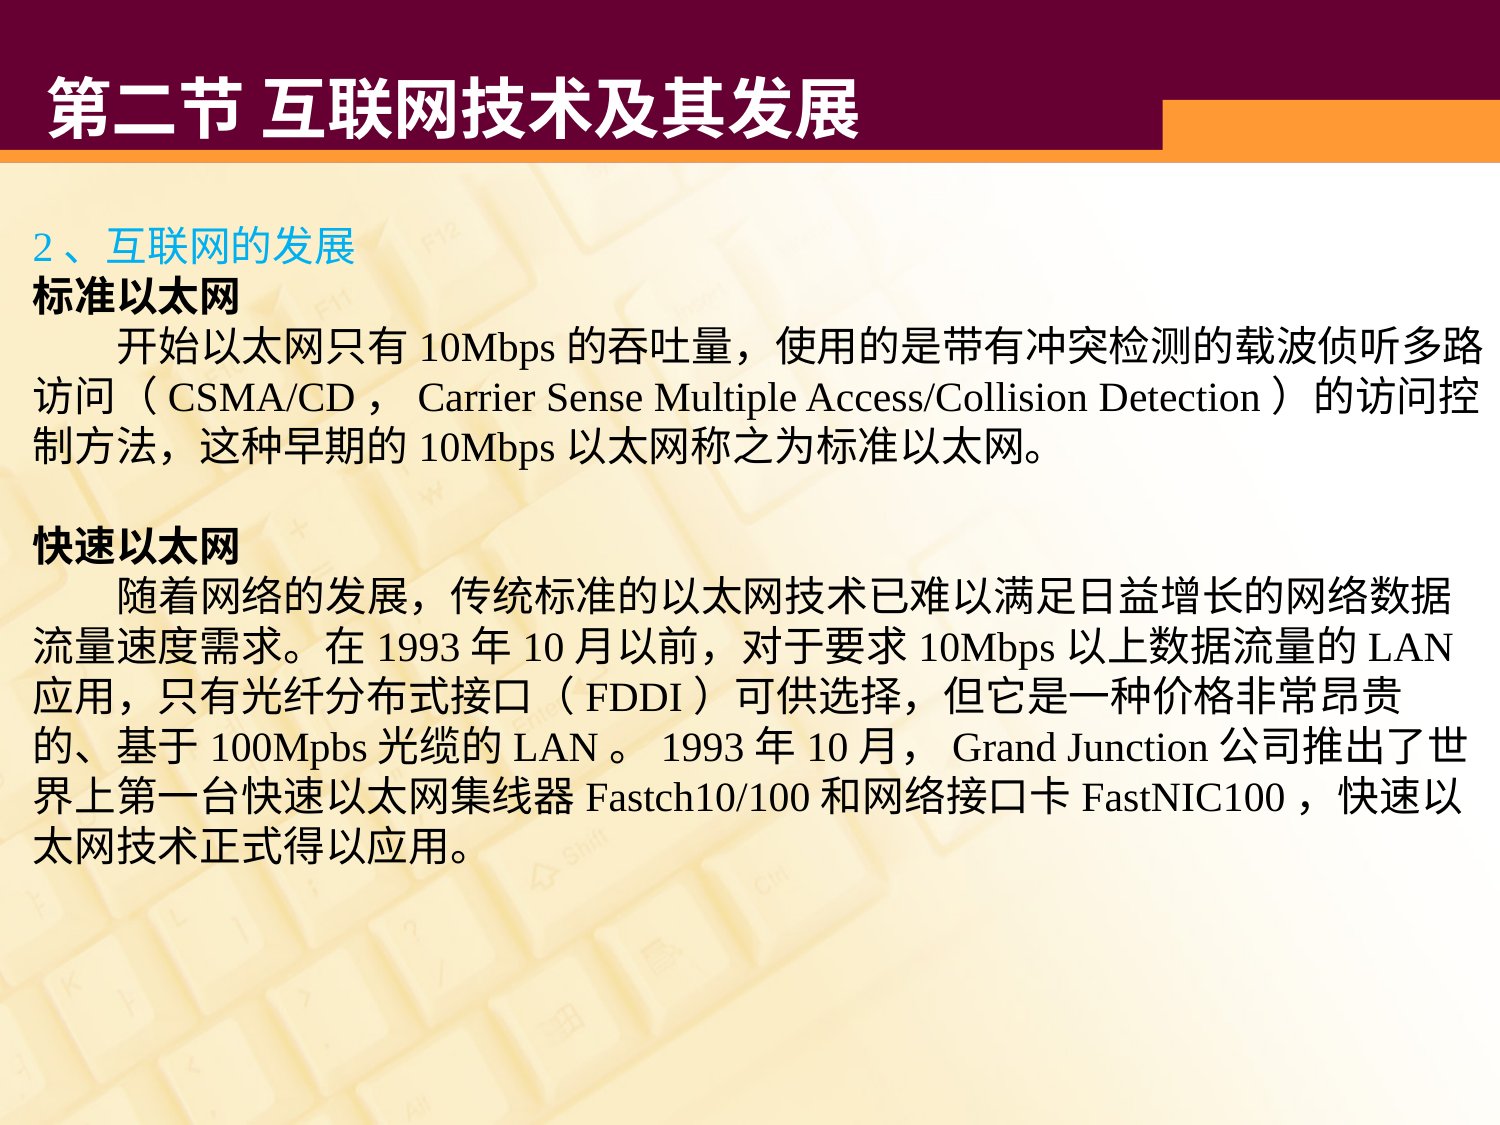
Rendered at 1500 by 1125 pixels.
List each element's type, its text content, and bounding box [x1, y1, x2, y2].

title 第二节 互联网技术及其发展 [29, 50, 1338, 164]
picture [0, 163, 1500, 1125]
list 2、互联网的发展 标准以太网 开始以太网只有10Mbps的吞吐量，使用的是带有冲突检测的载波侦听多路访问（CSMA/CD，Carrier Sense Multiple Access/Collision Detection）的访问控制方法，这种早期的10Mbps以太网称之为标准以太网。 快速以太网 随着网络的发展，传统标准的以太网技术已难以满足日益增长的网络数据流量速度需求。在1993年10月以前，对于要求10Mbps以上数据流量的LAN应用，只有光纤分布式接口（FDDI）可供选择，但它是一种价格非常昂贵的、基于100Mpbs光缆的LAN。1993年10月，Grand Junction公司推出了世界上第一台快速以太网集线器Fastch10/100和网络接口卡FastNIC100，快速以太网技术正式得以应用。 [17, 212, 1500, 1125]
